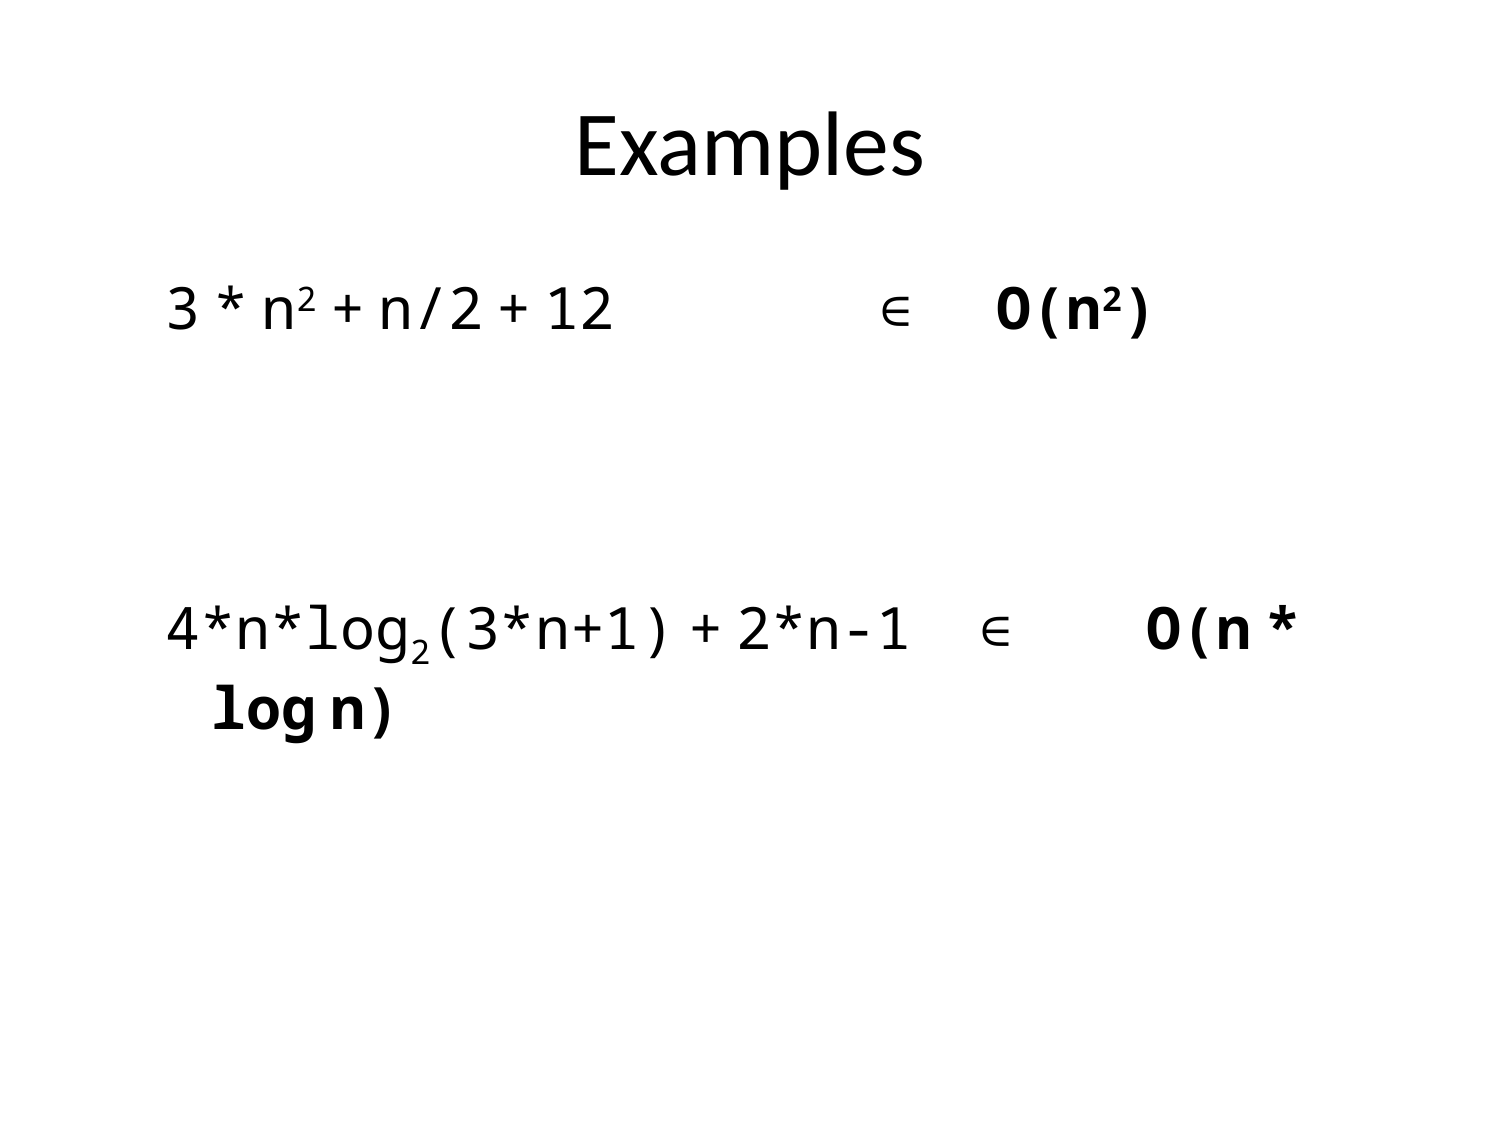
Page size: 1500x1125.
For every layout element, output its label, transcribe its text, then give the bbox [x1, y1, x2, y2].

title Examples [75, 45, 1425, 233]
list 3 * n2 + n/2 + 12 ∈ O(n2) 4*n*log2(3*n+1) + 2*n-1 ∈ O(n * log n) [75, 262, 1425, 1005]
